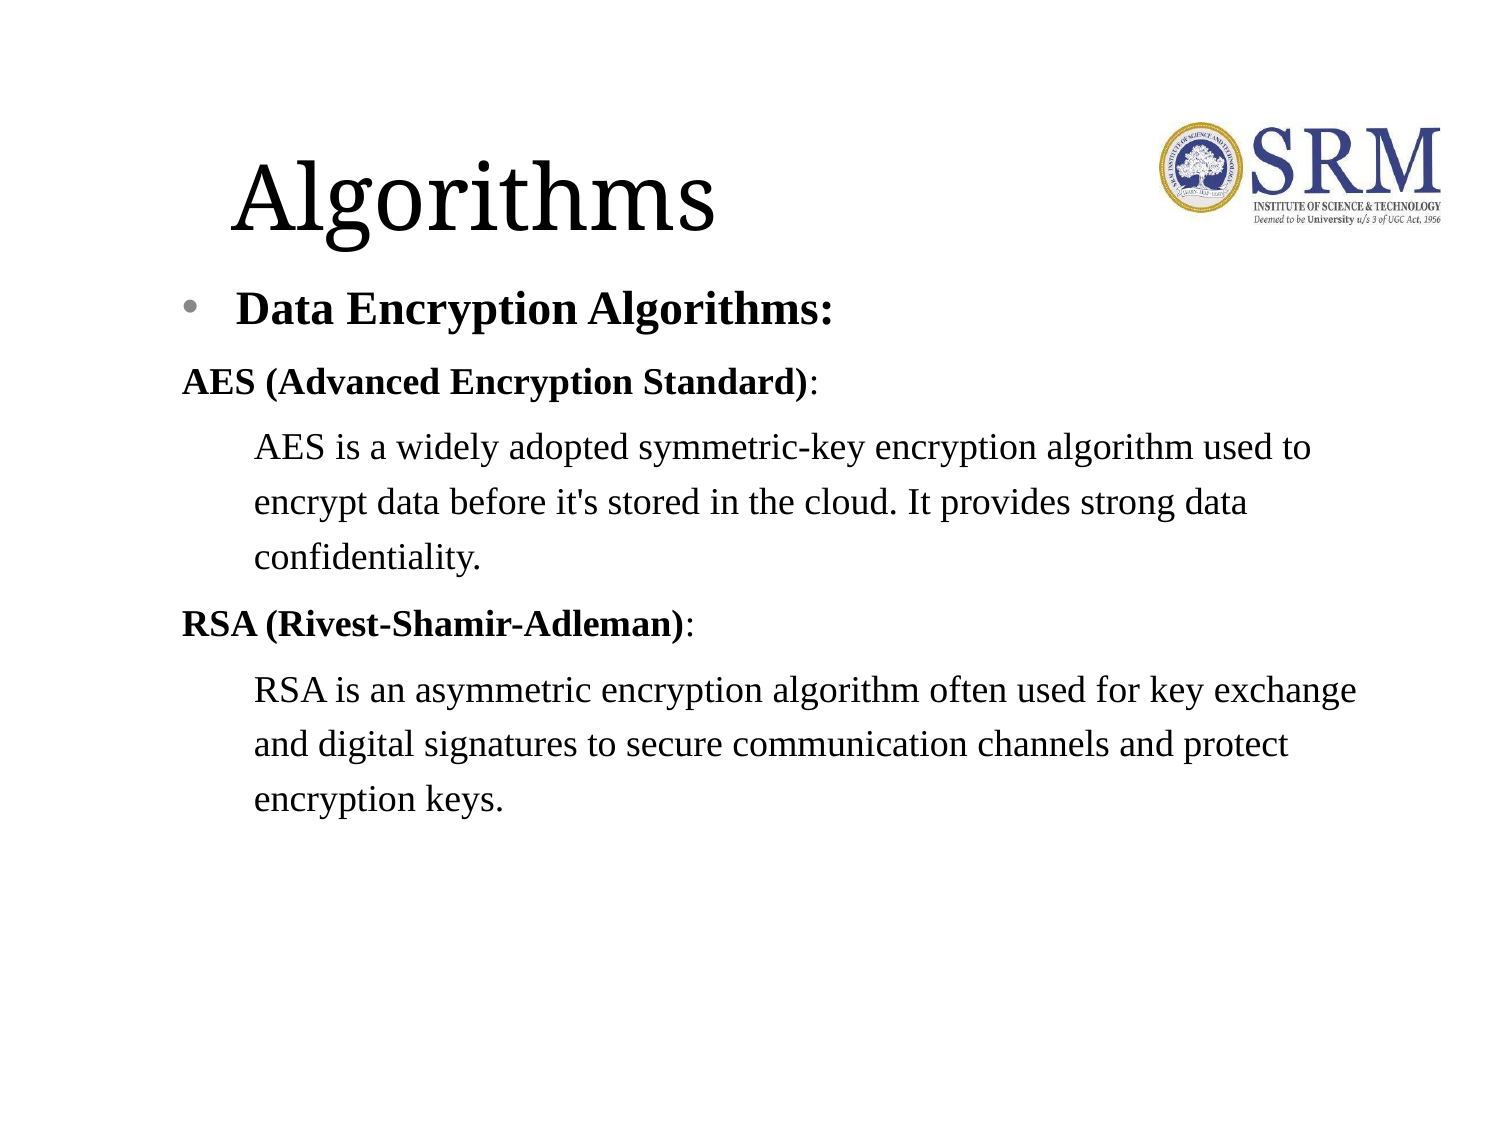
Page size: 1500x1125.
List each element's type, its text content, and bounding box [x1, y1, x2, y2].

picture [1158, 122, 1441, 225]
subtitle Data Encryption Algorithms: AES (Advanced Encryption Standard): AES is a widely adopted symmetric-key encryption algorithm used to encrypt data before it's stored in the cloud. It provides strong data confidentiality. RSA (Rivest-Shamir-Adleman): RSA is an asymmetric encryption algorithm often used for key exchange and digital signatures to secure communication channels and protect encryption keys. [166, 257, 1378, 994]
text_box Algorithms [216, 131, 1134, 257]
